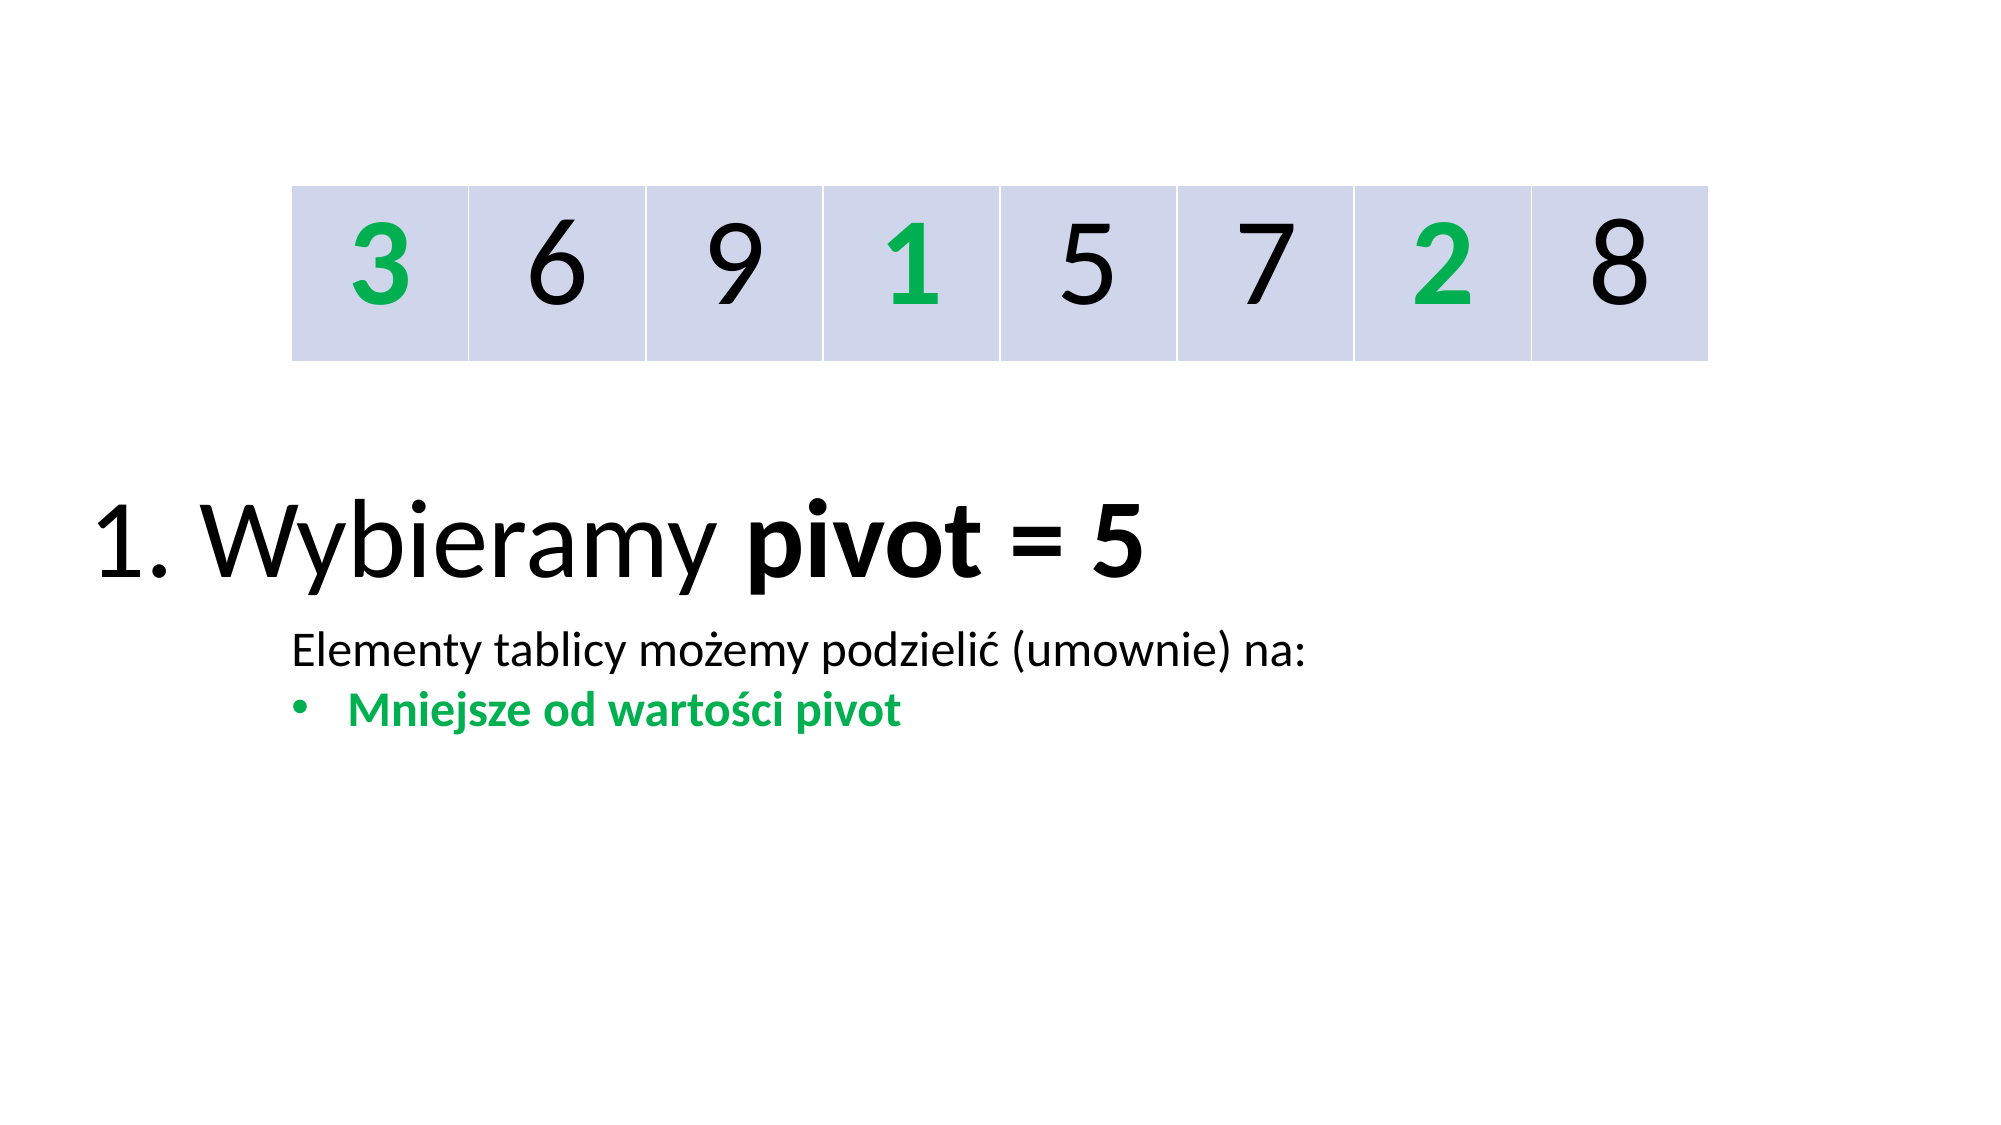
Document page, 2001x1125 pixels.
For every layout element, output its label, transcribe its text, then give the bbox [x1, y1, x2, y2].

table_header 8 [1532, 186, 1708, 361]
table_header 7 [1178, 186, 1353, 361]
table_header 6 [469, 186, 645, 361]
table_header 3 [292, 186, 468, 361]
table_header 2 [1355, 186, 1531, 361]
table_header 5 [1001, 186, 1176, 361]
text_box 1. Wybieramy pivot = 5 [74, 457, 1709, 608]
table_header 9 [647, 186, 822, 361]
table_header 1 [824, 186, 999, 361]
text_box Elementy tablicy możemy podzielić (umownie) na: Mniejsze od wartości pivot [276, 608, 1709, 744]
